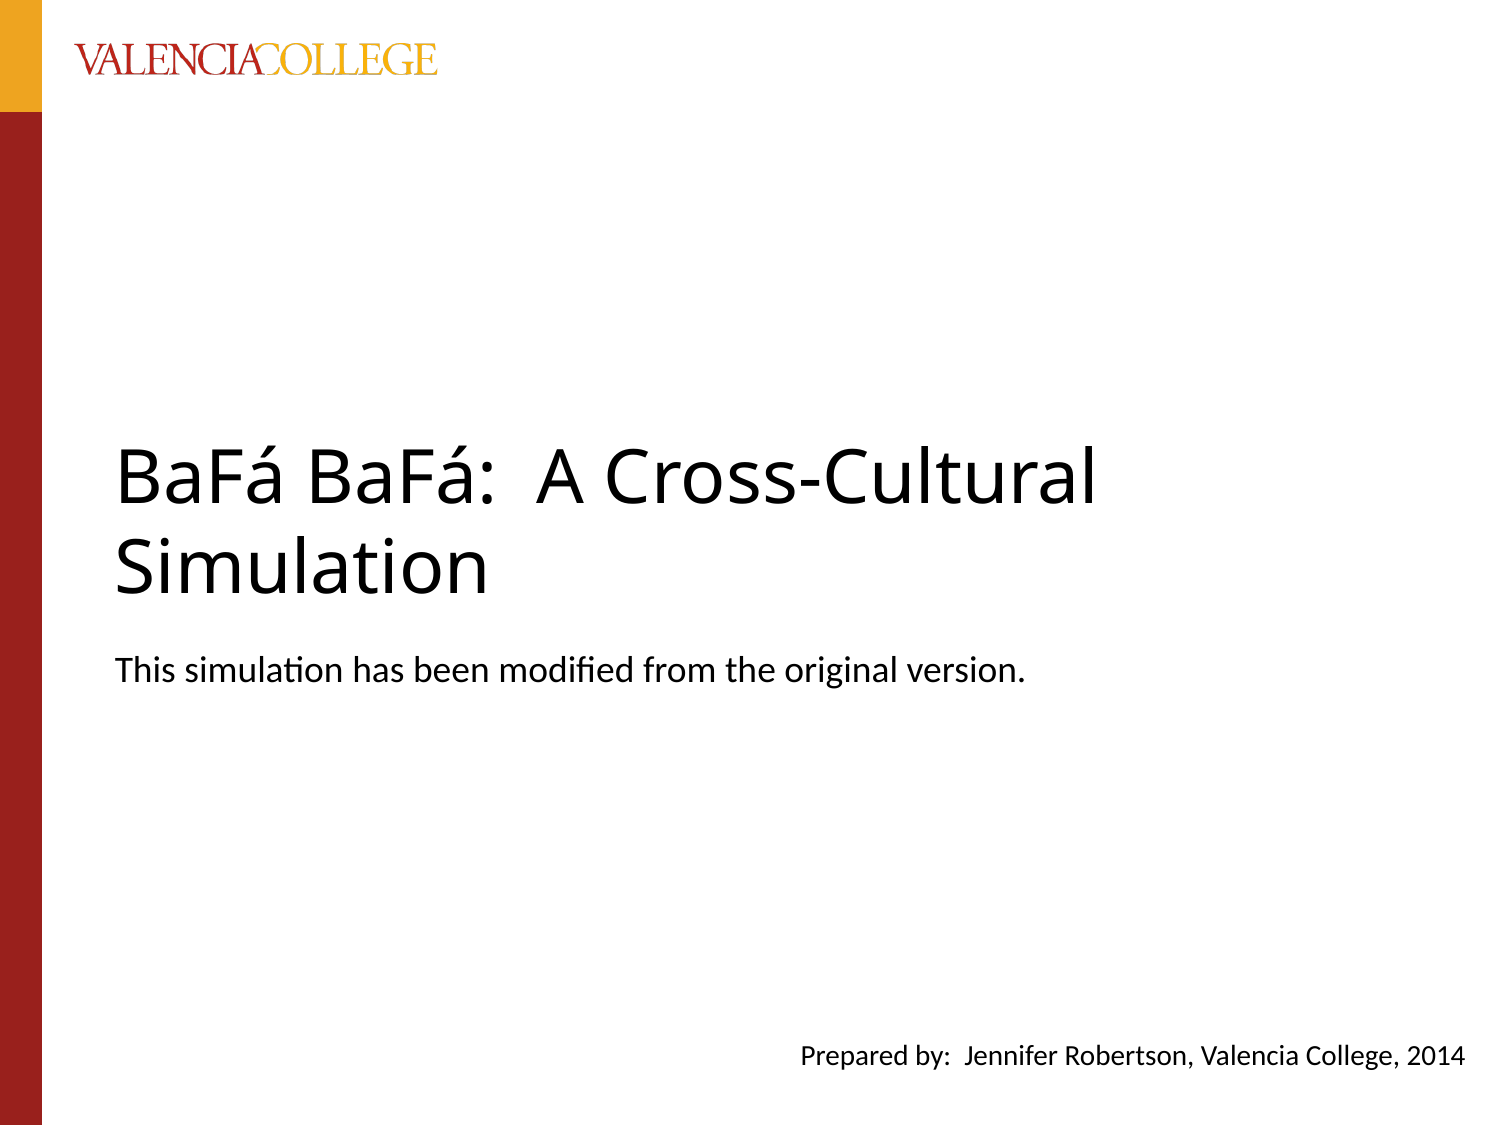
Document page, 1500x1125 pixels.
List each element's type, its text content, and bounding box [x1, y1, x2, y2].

picture [74, 43, 438, 75]
text_box Prepared by: Jennifer Robertson, Valencia College, 2014 [749, 1029, 1481, 1079]
text_box This simulation has been modified from the original version. [99, 637, 1200, 698]
text_box BaFá BaFá: A Cross-Cultural Simulation [99, 421, 1400, 616]
picture [0, 0, 42, 1125]
